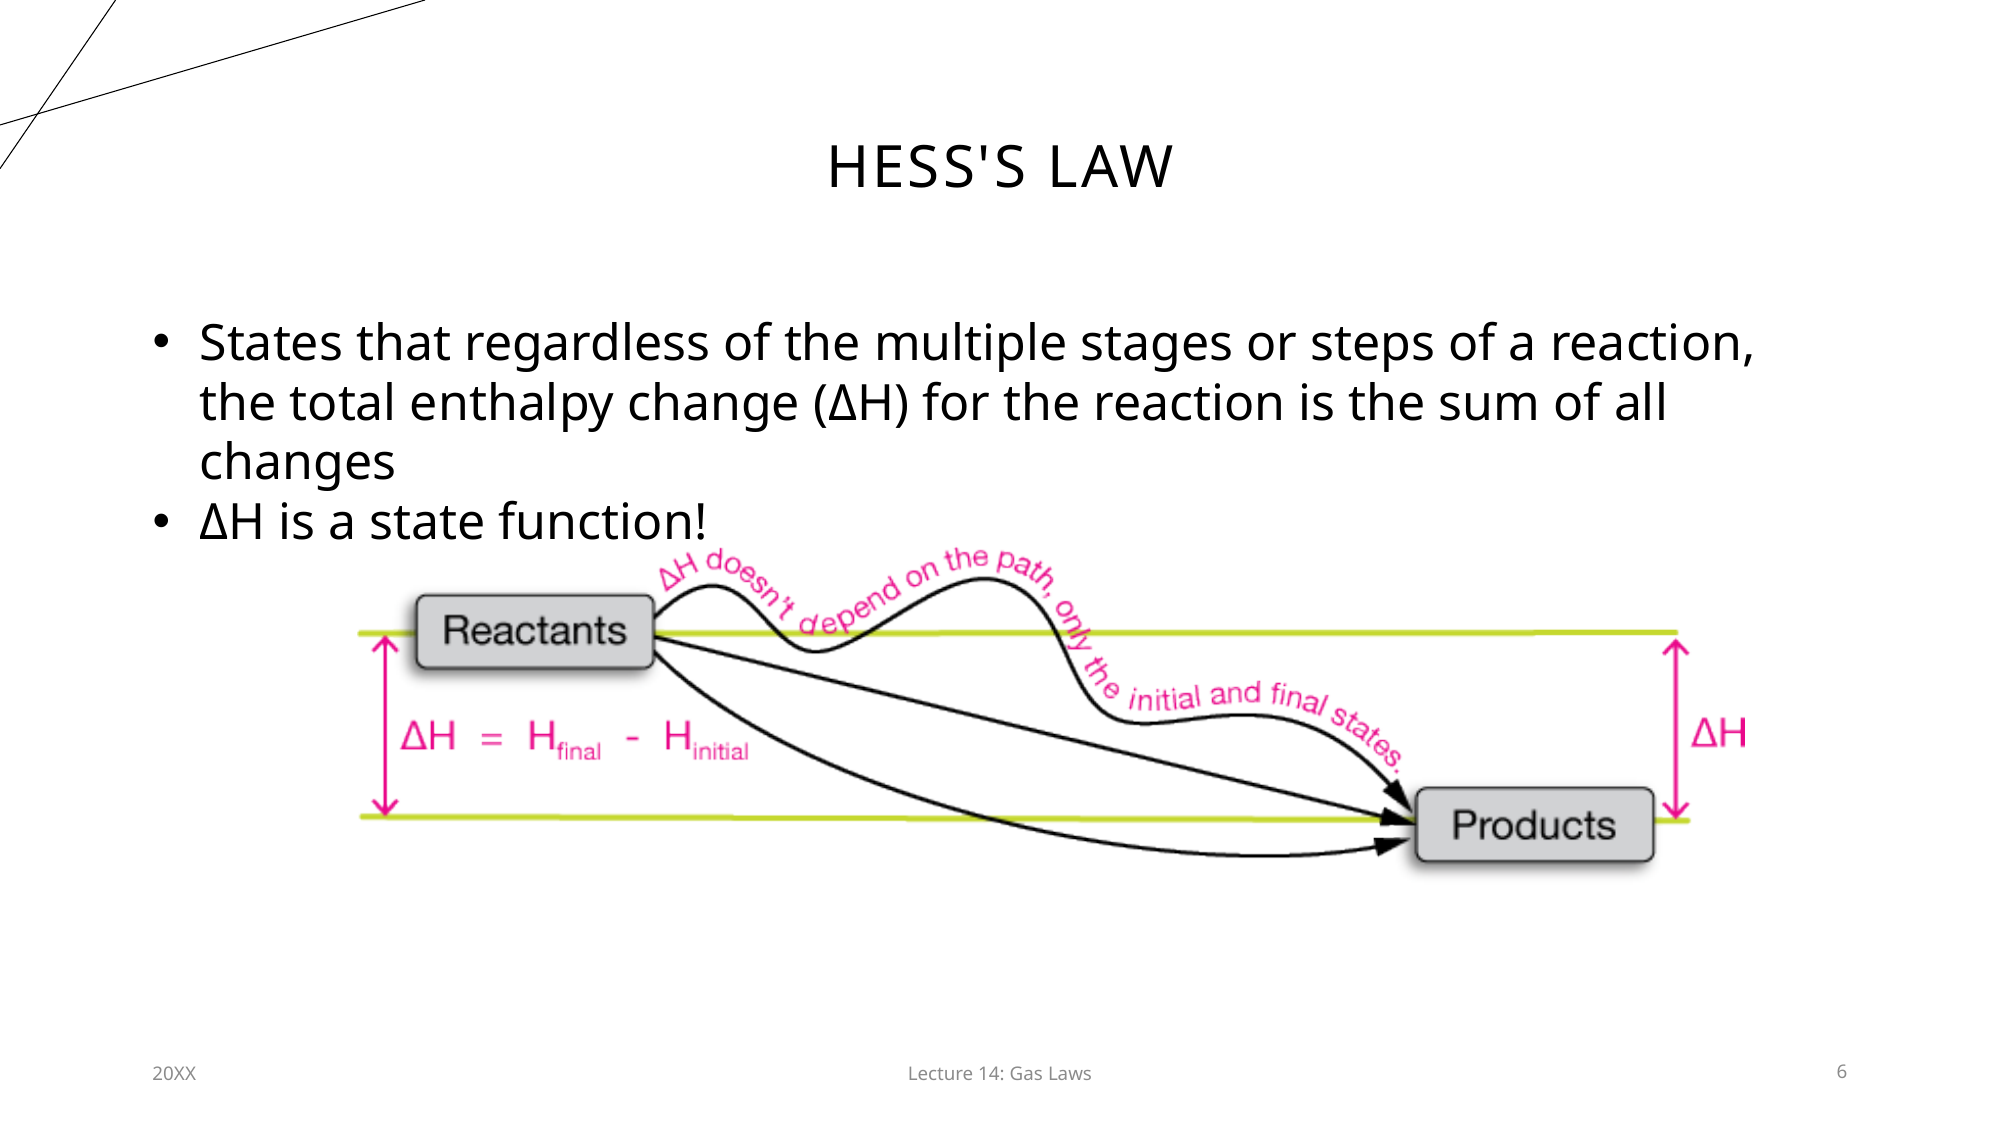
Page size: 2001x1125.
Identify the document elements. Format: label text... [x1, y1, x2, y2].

footer Lecture 14: Gas Laws​ [662, 1042, 1338, 1103]
text_box States that regardless of the multiple stages or steps of a reaction, the total enthalpy change (ΔH) for the reaction is the sum of all changes ΔH is a state function! [137, 302, 1858, 558]
picture [357, 538, 1745, 885]
slide_number 20XX [137, 1042, 588, 1103]
slide_number 6 [1412, 1042, 1863, 1103]
title Hess's law [137, 59, 1863, 278]
